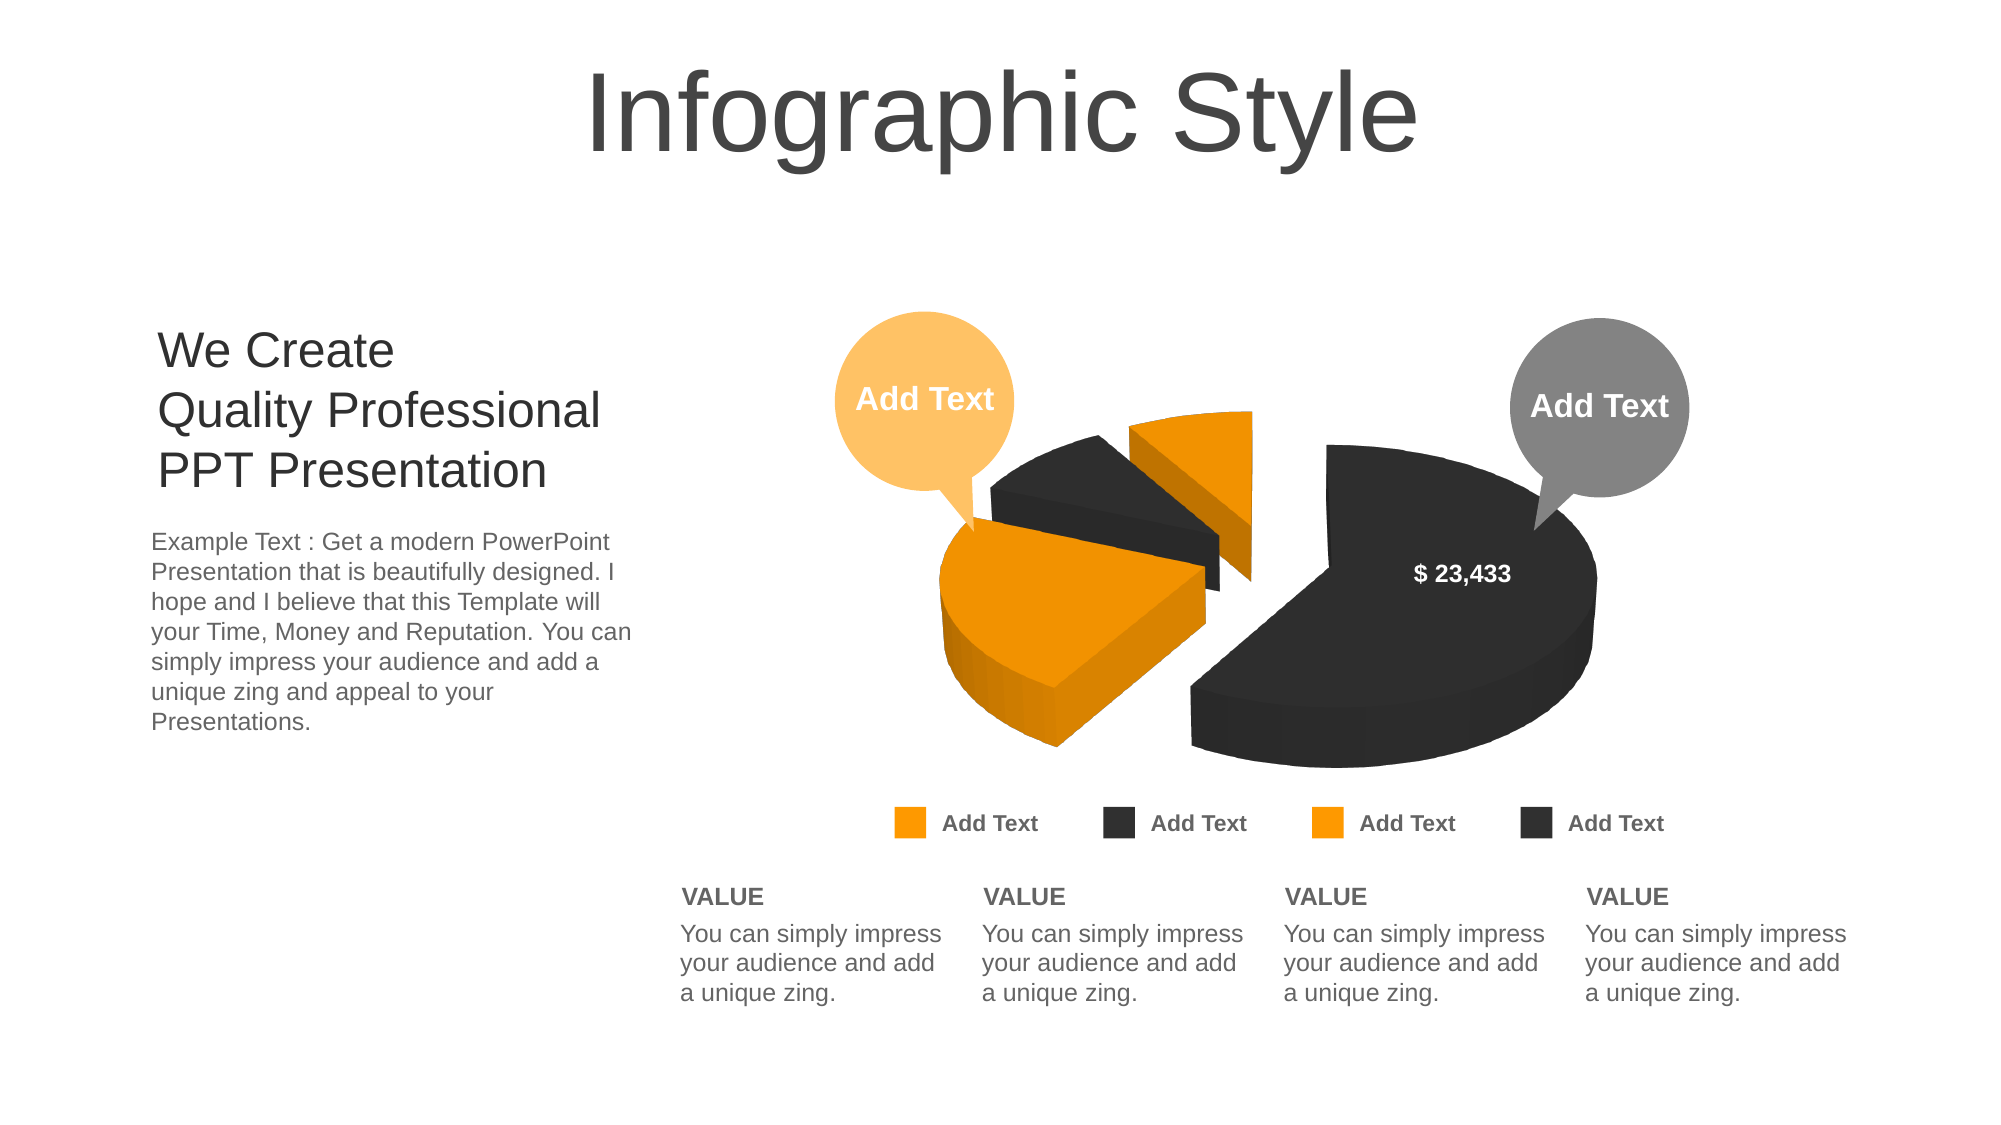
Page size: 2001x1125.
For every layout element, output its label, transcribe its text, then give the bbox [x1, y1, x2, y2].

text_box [981, 880, 1252, 1008]
list Infographic Style [53, 55, 1952, 175]
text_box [1103, 806, 1311, 839]
text_box We Create Quality Professional PPT Presentation [151, 317, 651, 498]
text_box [1520, 806, 1734, 839]
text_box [1585, 880, 1855, 1008]
text_box Example Text : Get a modern PowerPoint Presentation that is beautifully designed. I hope and I believe that this Template will your Time, Money and Reputation. You can simply impress your audience and add a unique zing and appeal to your Presentations. [151, 525, 651, 736]
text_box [680, 880, 950, 1008]
chart [878, 383, 1658, 833]
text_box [1283, 880, 1553, 1008]
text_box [818, 334, 1048, 515]
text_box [1498, 315, 1678, 545]
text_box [1311, 806, 1520, 839]
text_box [894, 806, 1103, 839]
